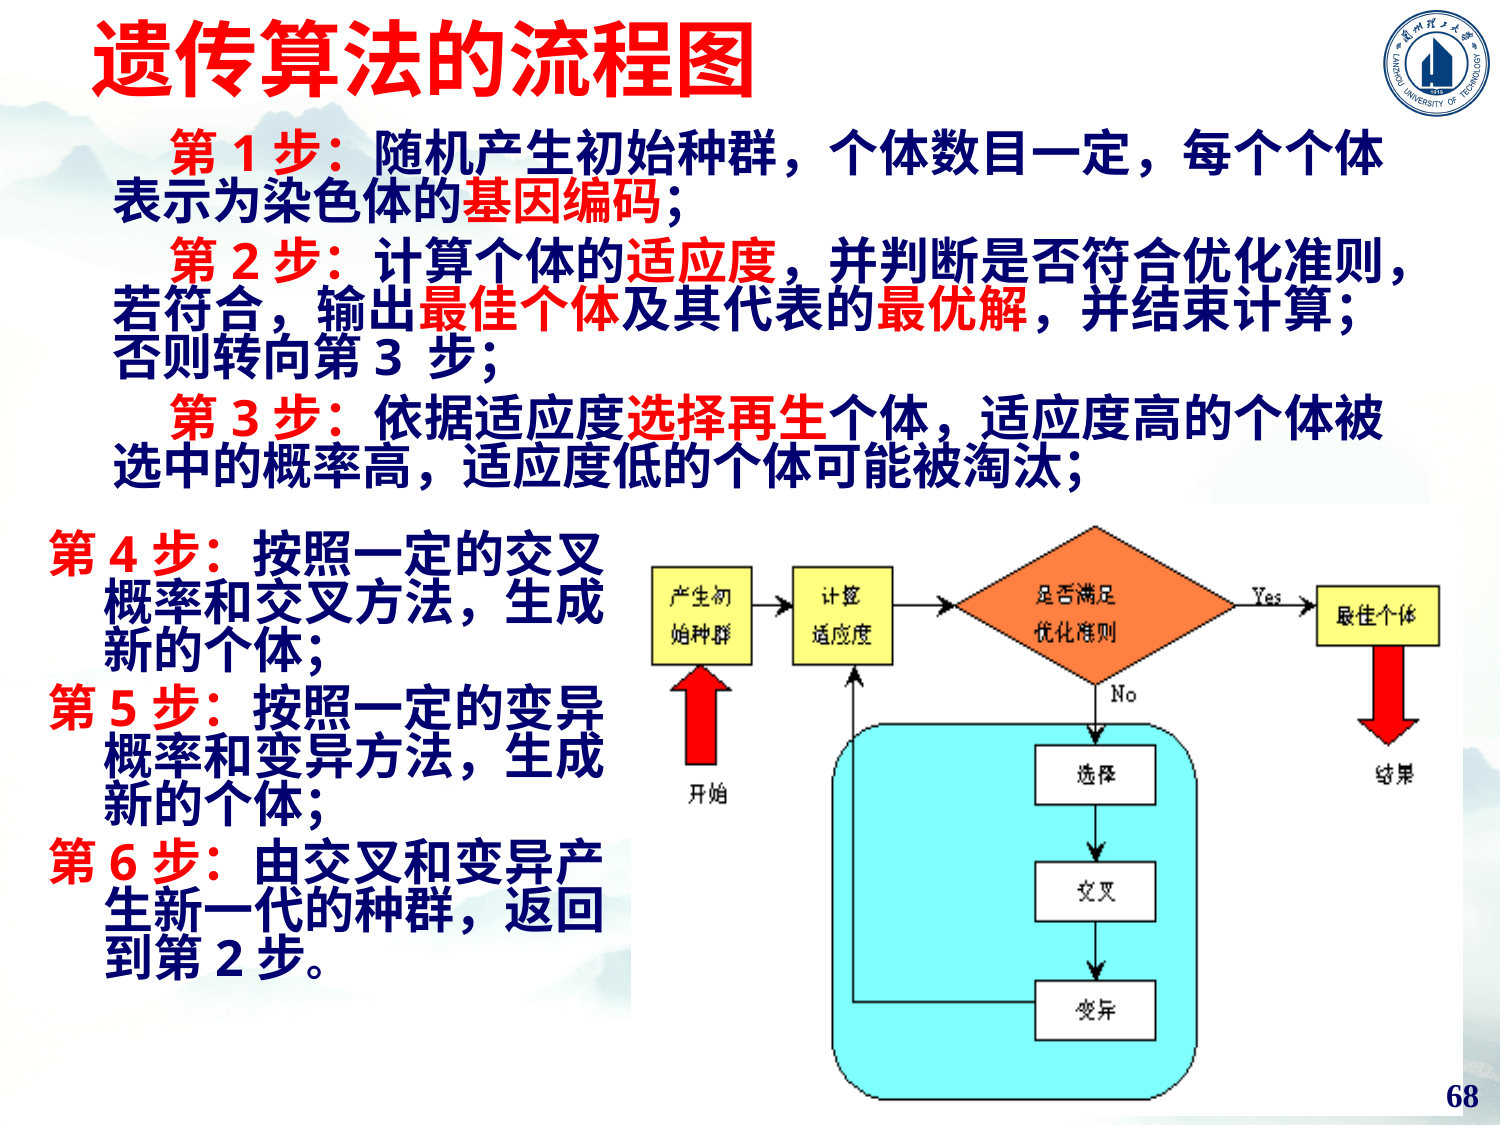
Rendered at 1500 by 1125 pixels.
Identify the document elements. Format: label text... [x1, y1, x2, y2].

title 遗传算法的流程图 [76, 0, 1352, 114]
picture [0, 0, 1500, 1125]
text_box 第4步：按照一定的交叉概率和交叉方法，生成新的个体； 第5步：按照一定的变异概率和变异方法，生成新的个体； 第6步：由交叉和变异产生新一代的种群，返回到第2步。 [32, 527, 620, 1071]
list 第1步：随机产生初始种群，个体数目一定，每个个体表示为染色体的基因编码； 第2步：计算个体的适应度，并判断是否符合优化准则，若符合，输出最佳个体及其代表的最优解，并结束计算；否则转向第3 步； 第3步：依据适应度选择再生个体，适应度高的个体被选中的概率高，适应度低的个体可能被淘汰； [41, 125, 1400, 457]
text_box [631, 503, 1463, 1116]
slide_number 68 [1181, 1066, 1495, 1125]
